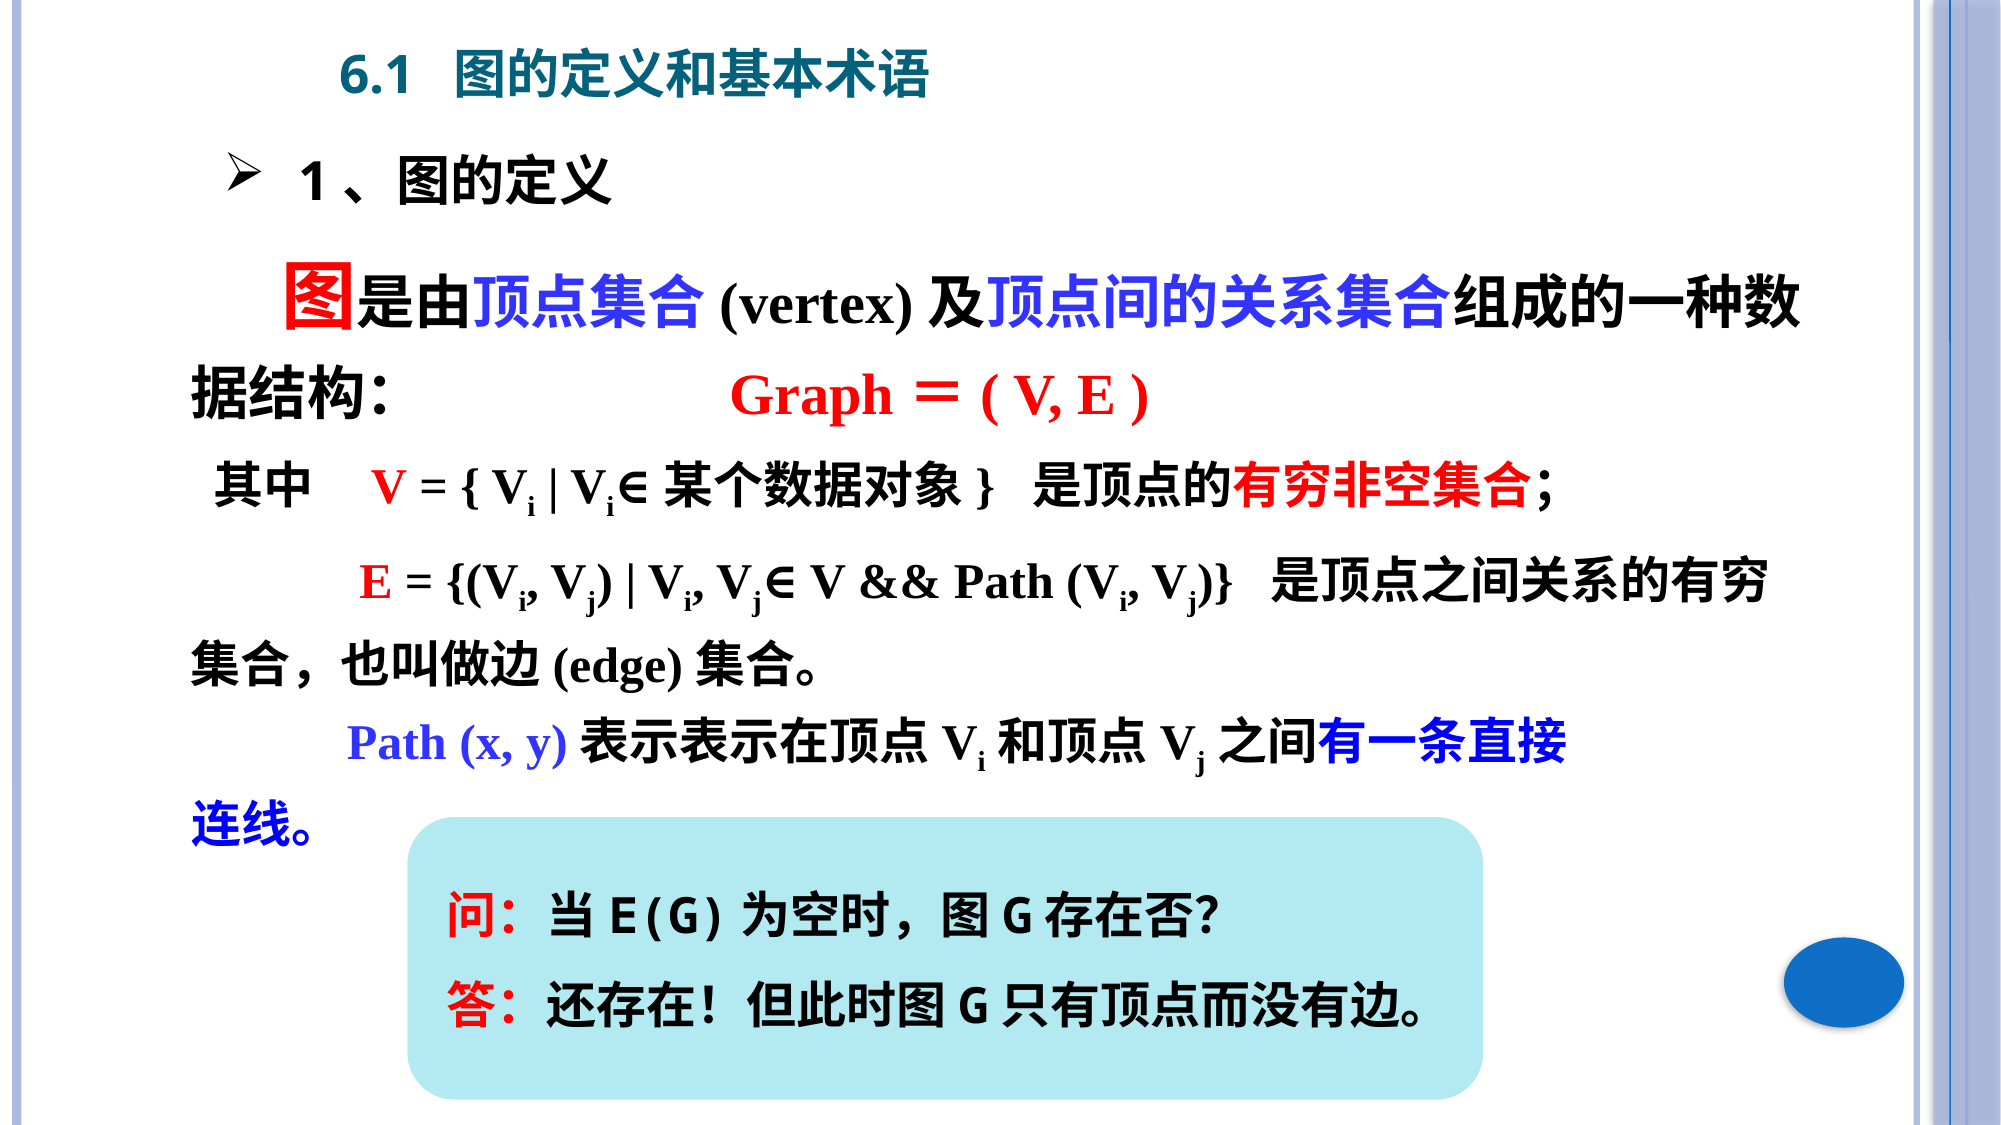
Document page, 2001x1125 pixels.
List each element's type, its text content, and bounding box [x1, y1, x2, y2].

text_box 问：当E(G)为空时，图G存在否？ 答：还存在！但此时图G只有顶点而没有边。 [431, 875, 1509, 1041]
text_box [407, 817, 1484, 1100]
text_box 1、图的定义 [208, 125, 732, 219]
text_box 图是由顶点集合(vertex)及顶点间的关系集合组成的一种数据结构： Graph＝( V, E ) 其中 V = { Vi | Vi∈某个数据对象} 是顶点的有穷非空集合； E = {(Vi, Vj) | Vi, Vj∈ V && Path (Vi, Vj)} 是顶点之间关系的有穷集合，也叫做边(edge)集合。 Path (x, y)表示表示在顶点Vi和顶点Vj之间有一条直接 连线。 [119, 219, 1821, 857]
text_box 6.1 图的定义和基本术语 [324, 19, 995, 112]
